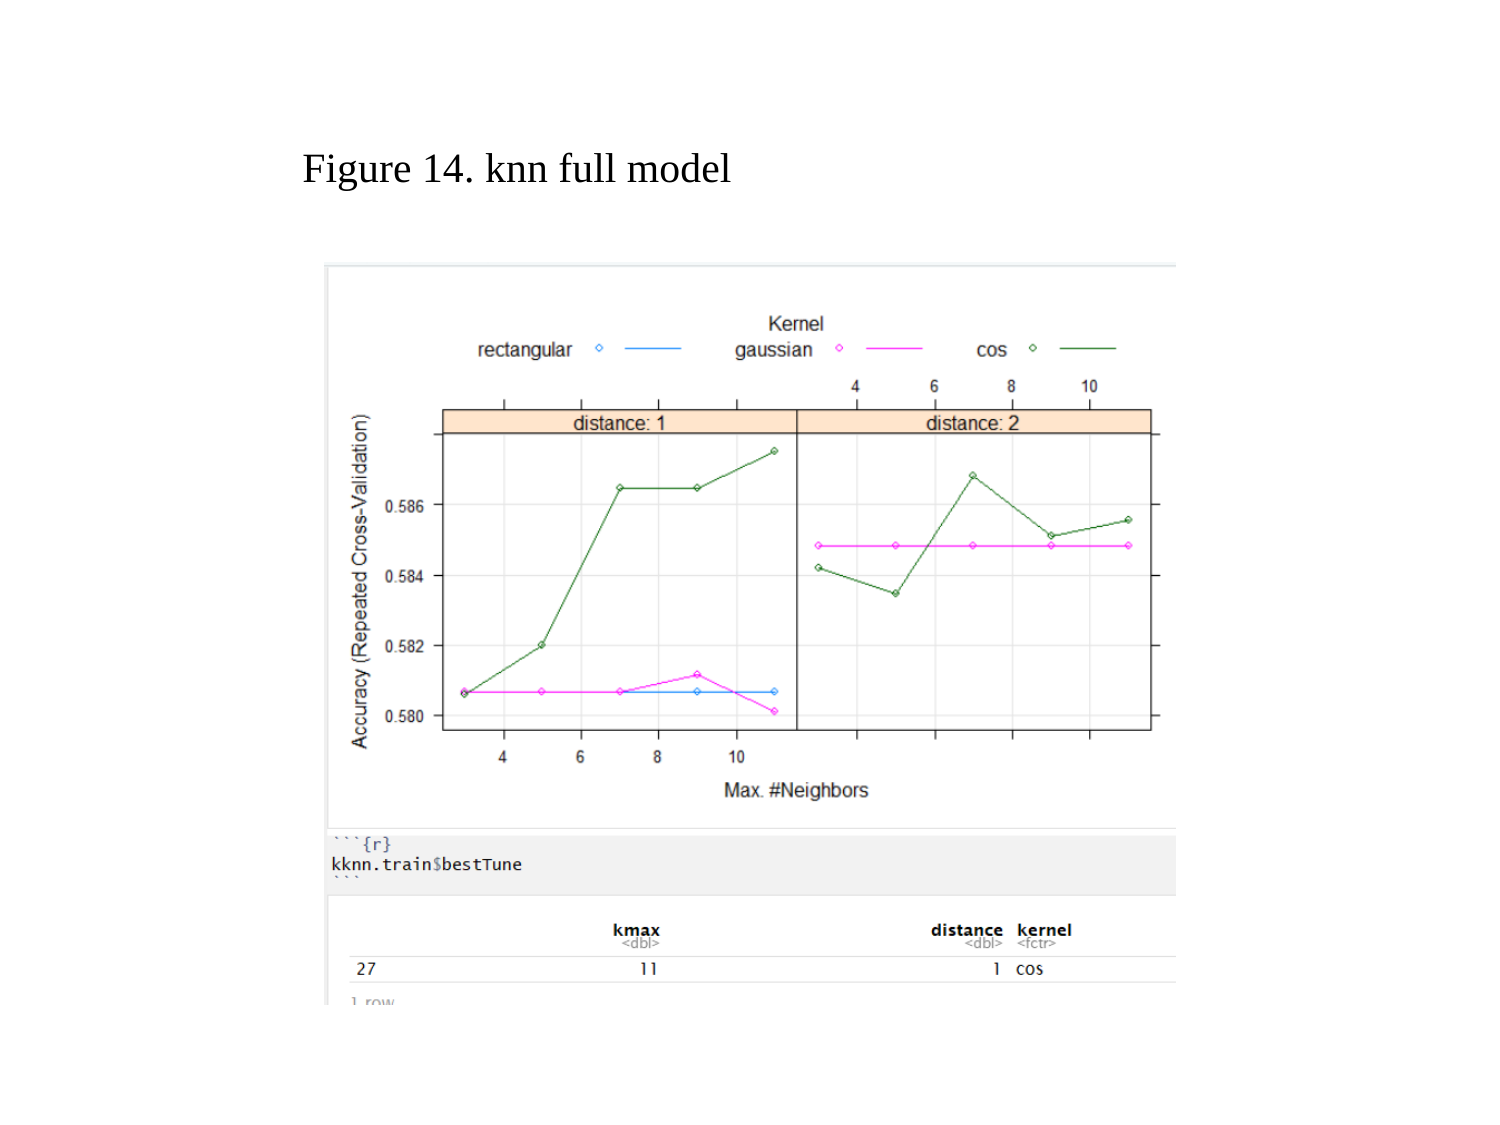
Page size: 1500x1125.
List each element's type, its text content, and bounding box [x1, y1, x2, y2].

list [323, 262, 1176, 1006]
title Figure 14. knn full model [287, 99, 1175, 233]
